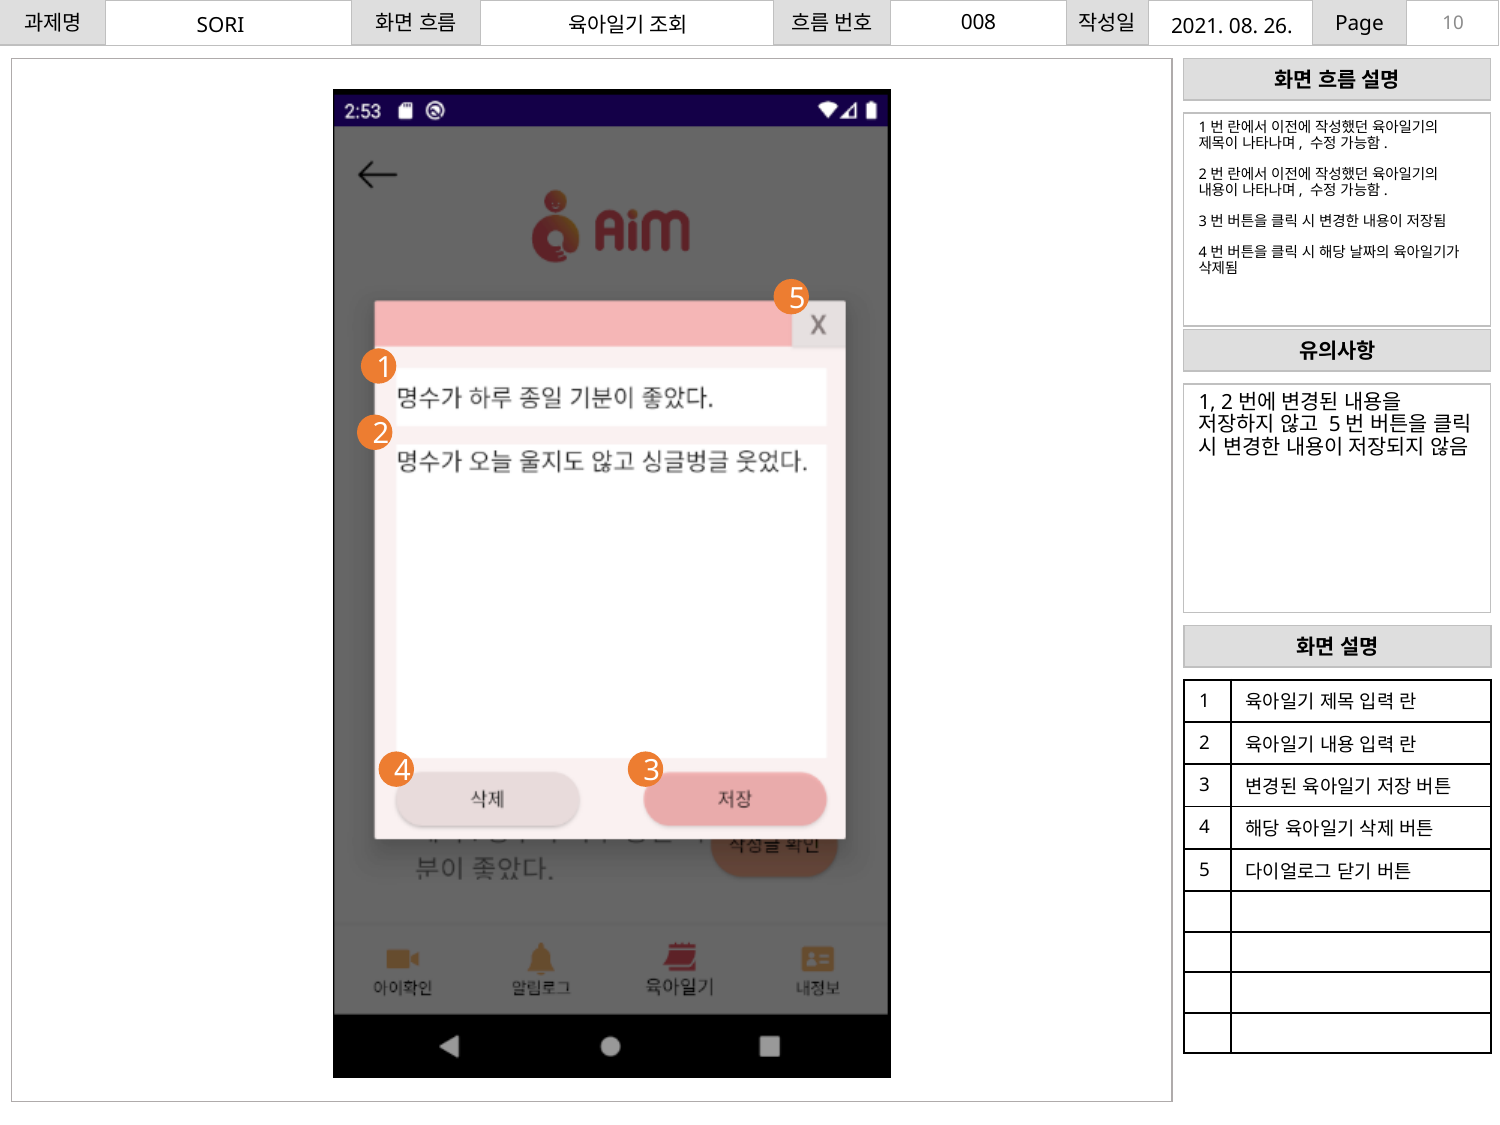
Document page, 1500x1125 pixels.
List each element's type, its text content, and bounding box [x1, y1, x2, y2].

list 1, 2번에 변경된 내용을 저장하지 않고 5번 버튼을 클릭 시 변경한 내용이 저장되지 않음 [1183, 383, 1491, 613]
table_cell 다이얼로그 닫기 버튼 [1232, 850, 1490, 890]
table_cell [1232, 933, 1490, 971]
table_cell 5 [1185, 850, 1230, 890]
table_cell [1232, 1014, 1490, 1052]
table_cell [1185, 933, 1230, 971]
table_cell 변경된 육아일기 저장 버튼 [1232, 765, 1490, 806]
table_cell 해당 육아일기 삭제 버튼 [1232, 807, 1490, 848]
table_cell [1185, 973, 1230, 1012]
table_cell [1232, 973, 1490, 1012]
text_box 육아일기 조회 [493, 4, 762, 47]
table_cell 3 [1185, 765, 1230, 806]
table_cell [1232, 892, 1490, 931]
list 008 [890, 0, 1067, 45]
table_cell 2 [1185, 723, 1230, 763]
slide_number 10 [1406, 0, 1500, 47]
table_cell [1185, 892, 1230, 931]
text_box SORI [100, 4, 341, 47]
table_cell 4 [1185, 807, 1230, 848]
picture [333, 89, 891, 1078]
table_header 육아일기 제목 입력 란 [1232, 681, 1490, 721]
list 1번 란에서 이전에 작성했던 육아일기의 제목이 나타나며, 수정 가능함. 2번 란에서 이전에 작성했던 육아일기의 내용이 나타나며, 수정 가능함. 3번 버튼을 클릭 시 변경한 내용이 저장됨 4번 버튼을 클릭 시 해당 날짜의 육아일기가 삭제됨 [1183, 112, 1491, 327]
table_header 1 [1185, 681, 1230, 721]
text_box 2021. 08. 26. [1151, 4, 1312, 45]
table_cell 육아일기 내용 입력 란 [1232, 723, 1490, 763]
table_cell [1185, 1014, 1230, 1052]
